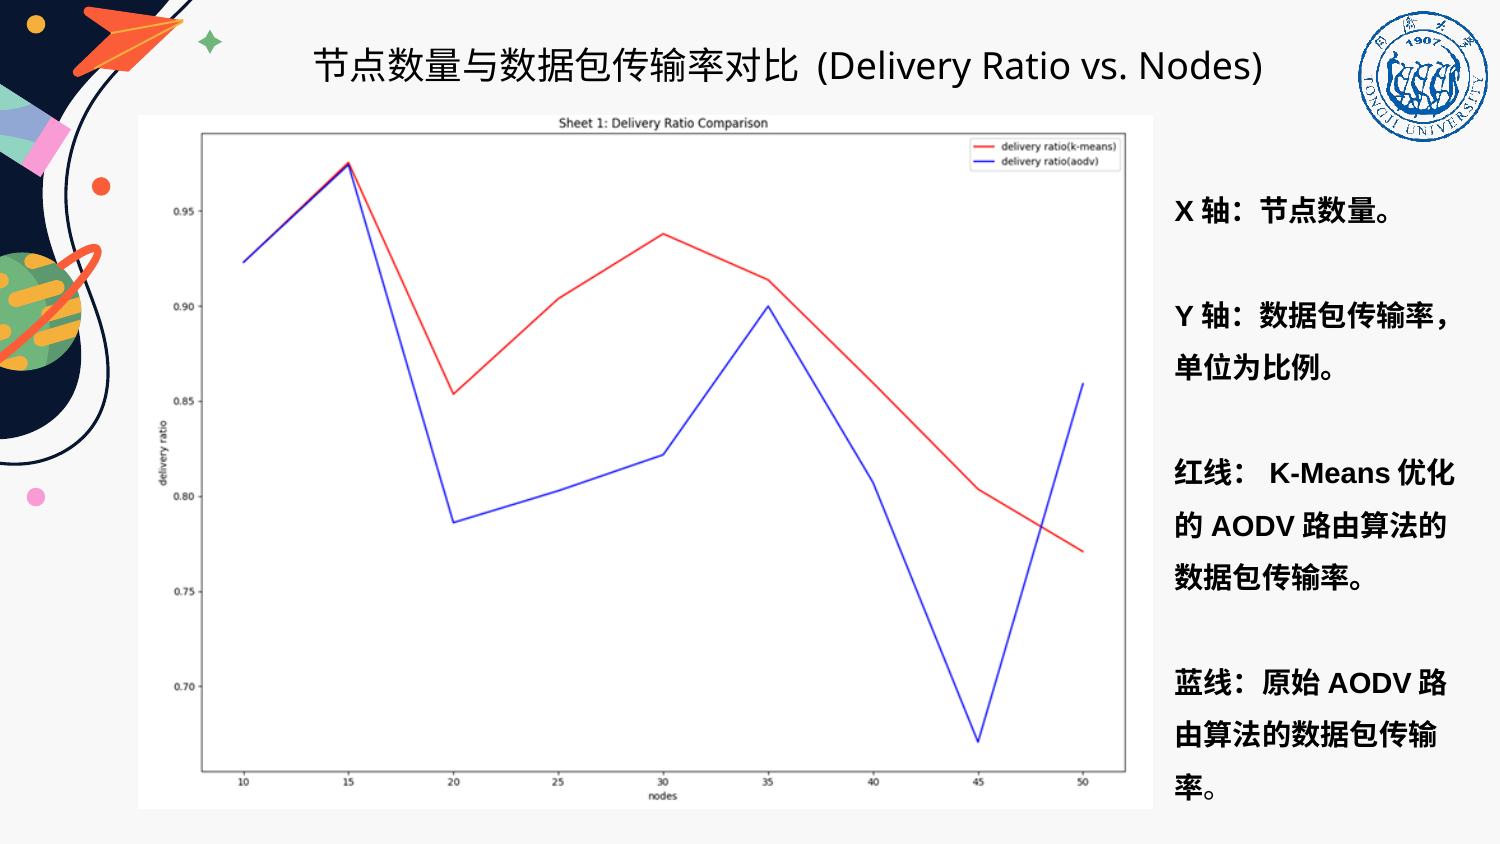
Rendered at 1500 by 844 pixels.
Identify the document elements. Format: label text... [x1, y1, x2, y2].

picture [137, 115, 1153, 810]
picture [1356, 10, 1489, 144]
text_box X轴：节点数量。 Y轴：数据包传输率，单位为比例。 红线：K-Means优化的AODV路由算法的数据包传输率。 蓝线：原始AODV路由算法的数据包传输率。 [1159, 167, 1487, 812]
text_box 节点数量与数据包传输率对比 (Delivery Ratio vs. Nodes) [297, 34, 1351, 95]
